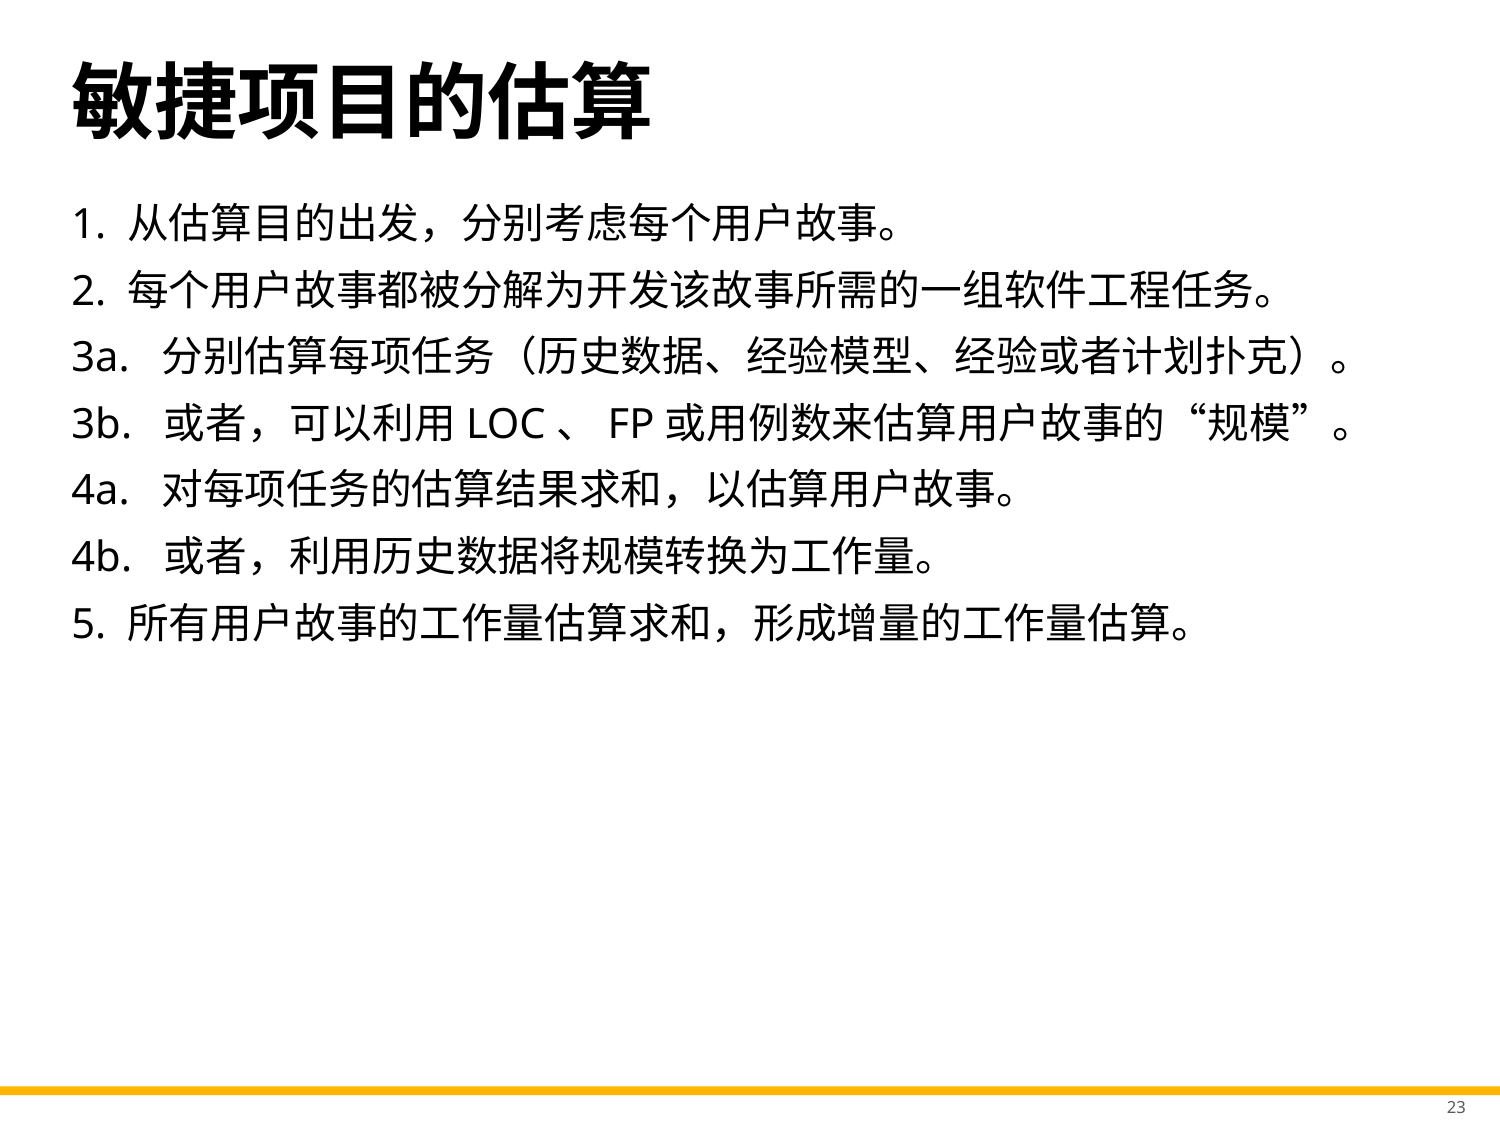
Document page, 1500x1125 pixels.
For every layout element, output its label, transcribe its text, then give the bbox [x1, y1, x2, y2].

list 1. 从估算目的出发，分别考虑每个用户故事。 2. 每个用户故事都被分解为开发该故事所需的一组软件工程任务。 3a. 分别估算每项任务（历史数据、经验模型、经验或者计划扑克）。 3b. 或者，可以利用LOC、FP或用例数来估算用户故事的“规模”。 4a. 对每项任务的估算结果求和，以估算用户故事。 4b. 或者，利用历史数据将规模转换为工作量。 5. 所有用户故事的工作量估算求和，形成增量的工作量估算。 [56, 189, 1444, 921]
title 敏捷项目的估算 [56, 50, 1444, 162]
slide_number 23 [1415, 1094, 1474, 1122]
